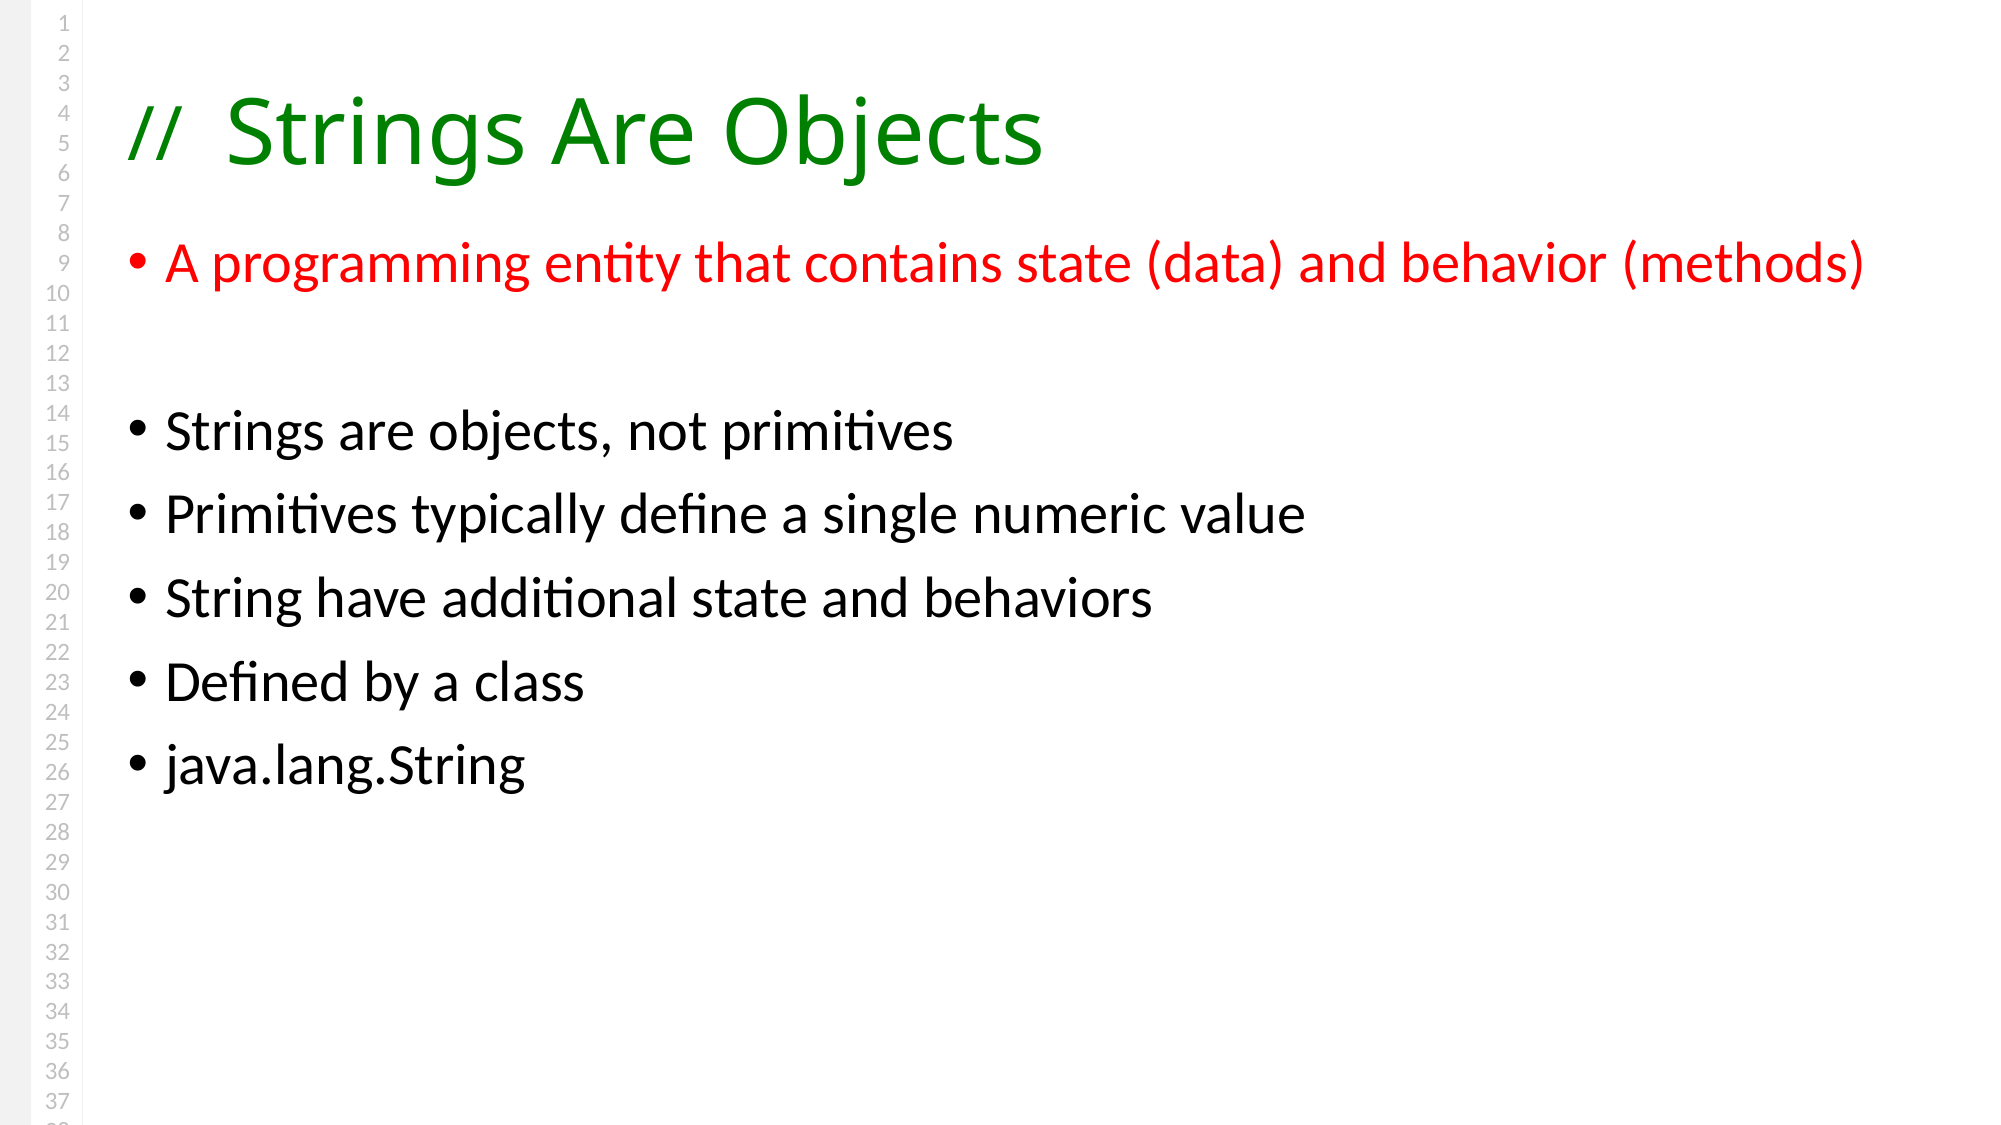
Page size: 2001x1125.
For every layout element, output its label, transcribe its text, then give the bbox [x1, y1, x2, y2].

title Strings Are Objects [210, 59, 1913, 210]
list A programming entity that contains state (data) and behavior (methods) Strings are objects, not primitives Primitives typically define a single numeric value String have additional state and behaviors Defined by a class java.lang.String [112, 224, 1930, 1013]
